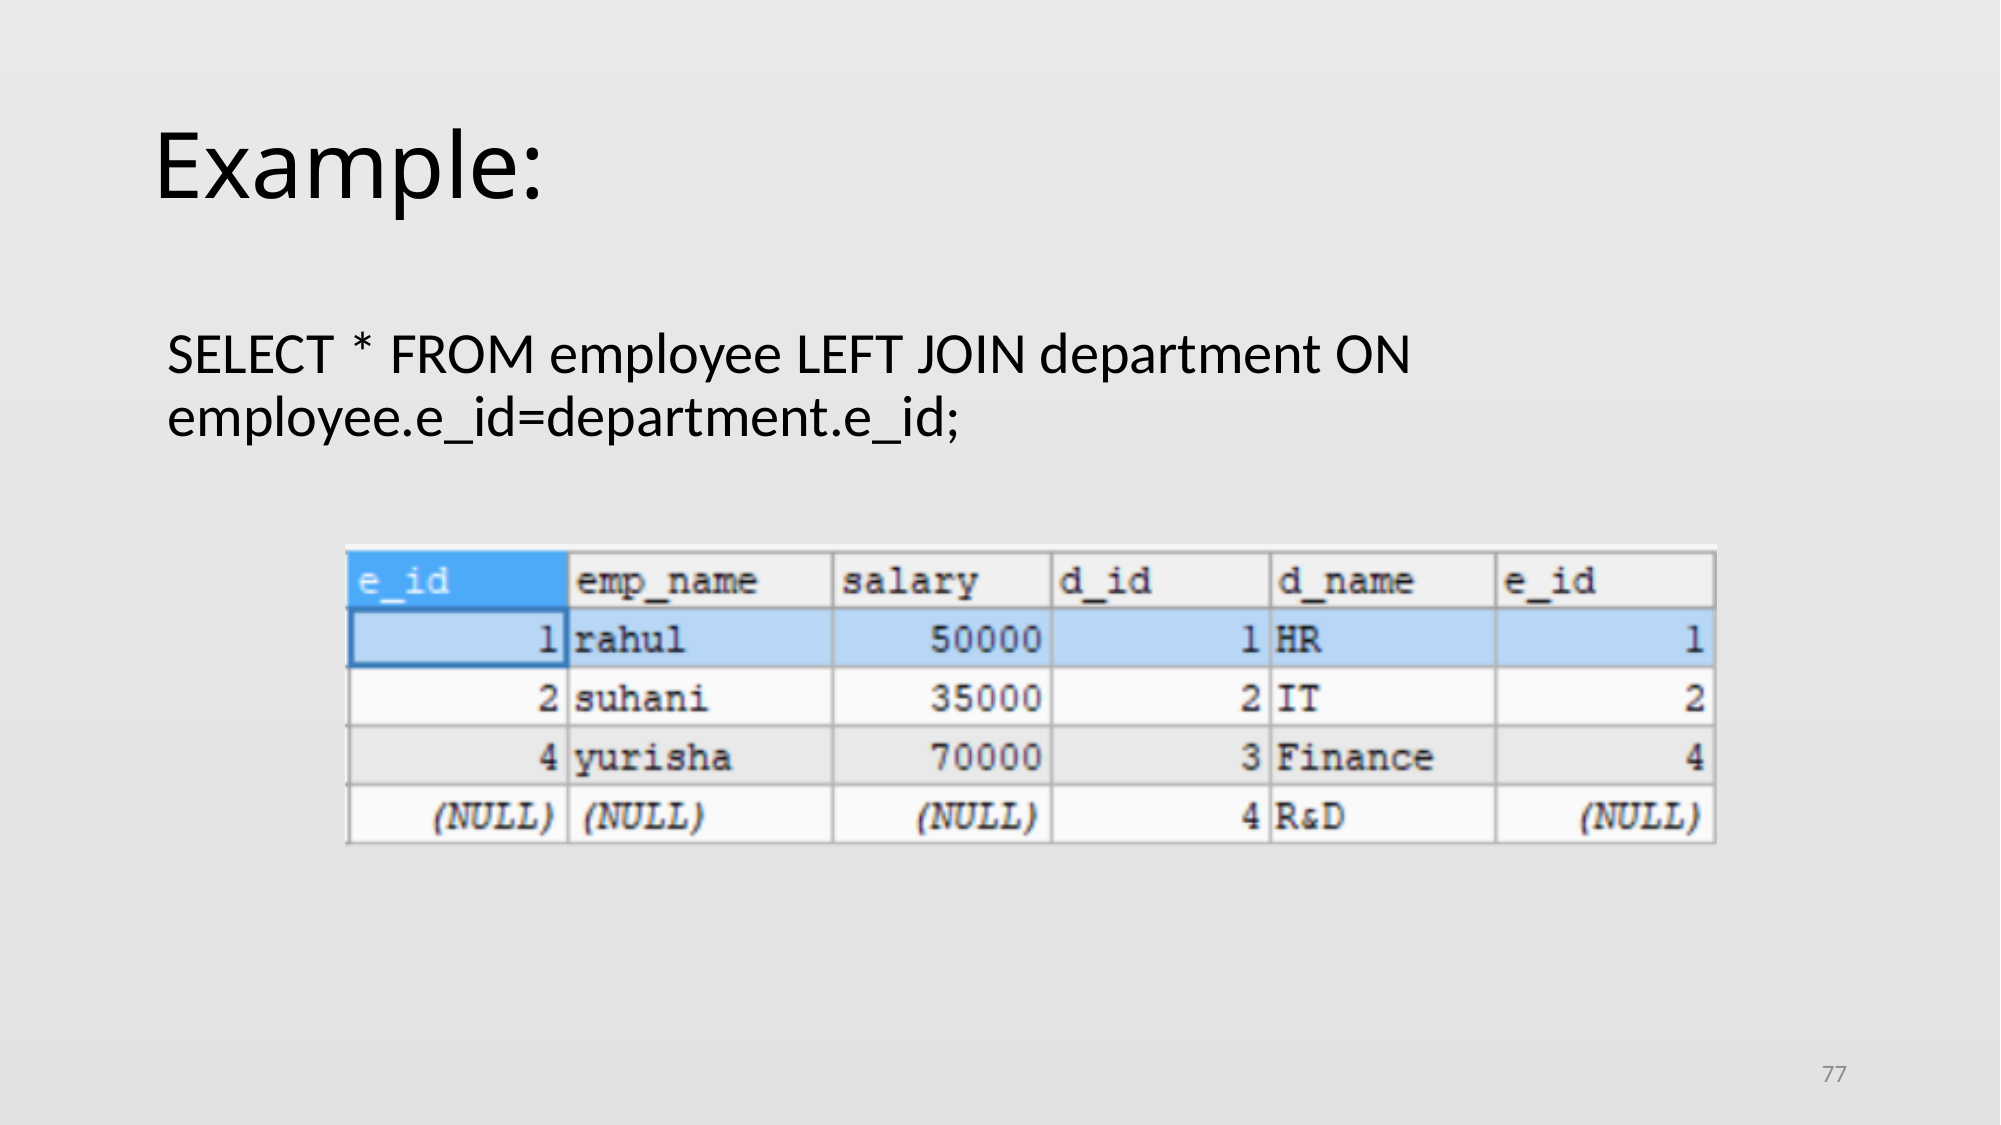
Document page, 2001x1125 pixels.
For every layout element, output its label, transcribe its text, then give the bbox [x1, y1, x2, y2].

list SELECT * FROM employee LEFT JOIN department ON employee.e_id=department.e_id; [152, 316, 1878, 1030]
slide_number 77 [1412, 1042, 1863, 1103]
picture [345, 544, 1717, 847]
title Example: [137, 59, 1863, 278]
